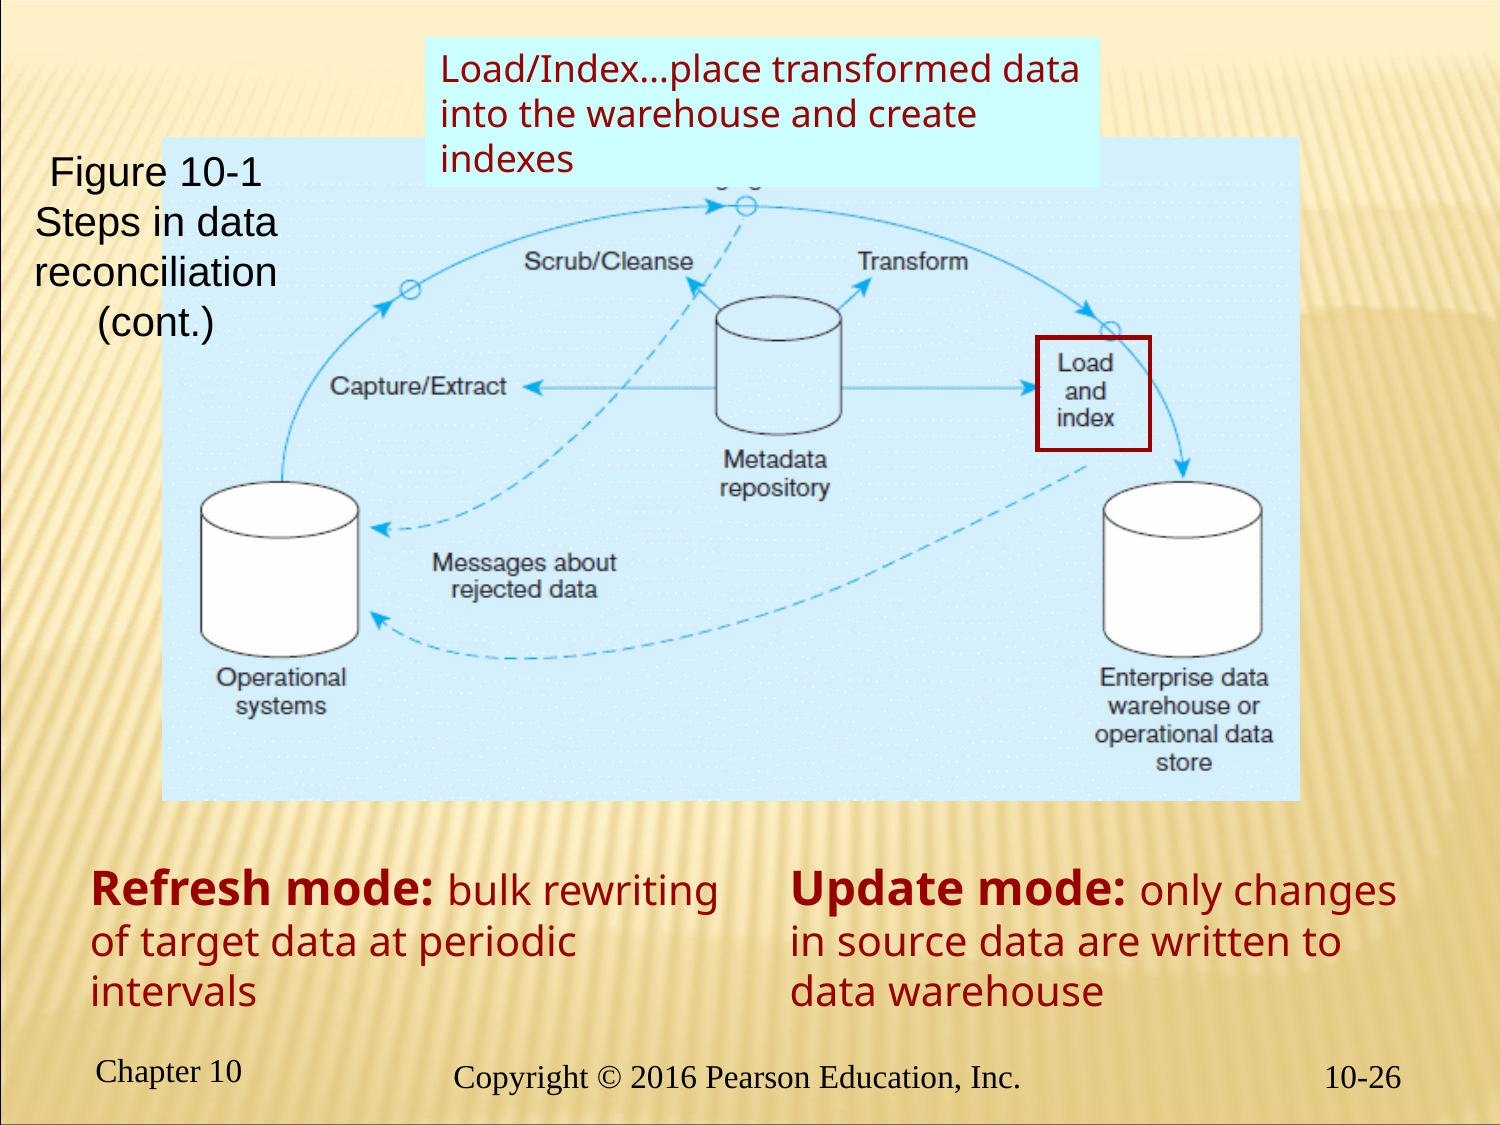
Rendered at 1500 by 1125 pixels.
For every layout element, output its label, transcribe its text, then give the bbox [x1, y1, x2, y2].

picture [0, 0, 1500, 1125]
text_box Figure 10-1 Steps in data reconciliation (cont.) [0, 137, 160, 353]
text_box Update mode: only changes in source data are written to data warehouse [774, 849, 1440, 1023]
text_box Load/Index…place transformed data into the warehouse and create indexes [424, 37, 1100, 135]
text_box Refresh mode: bulk rewriting of target data at periodic intervals [74, 849, 740, 1023]
